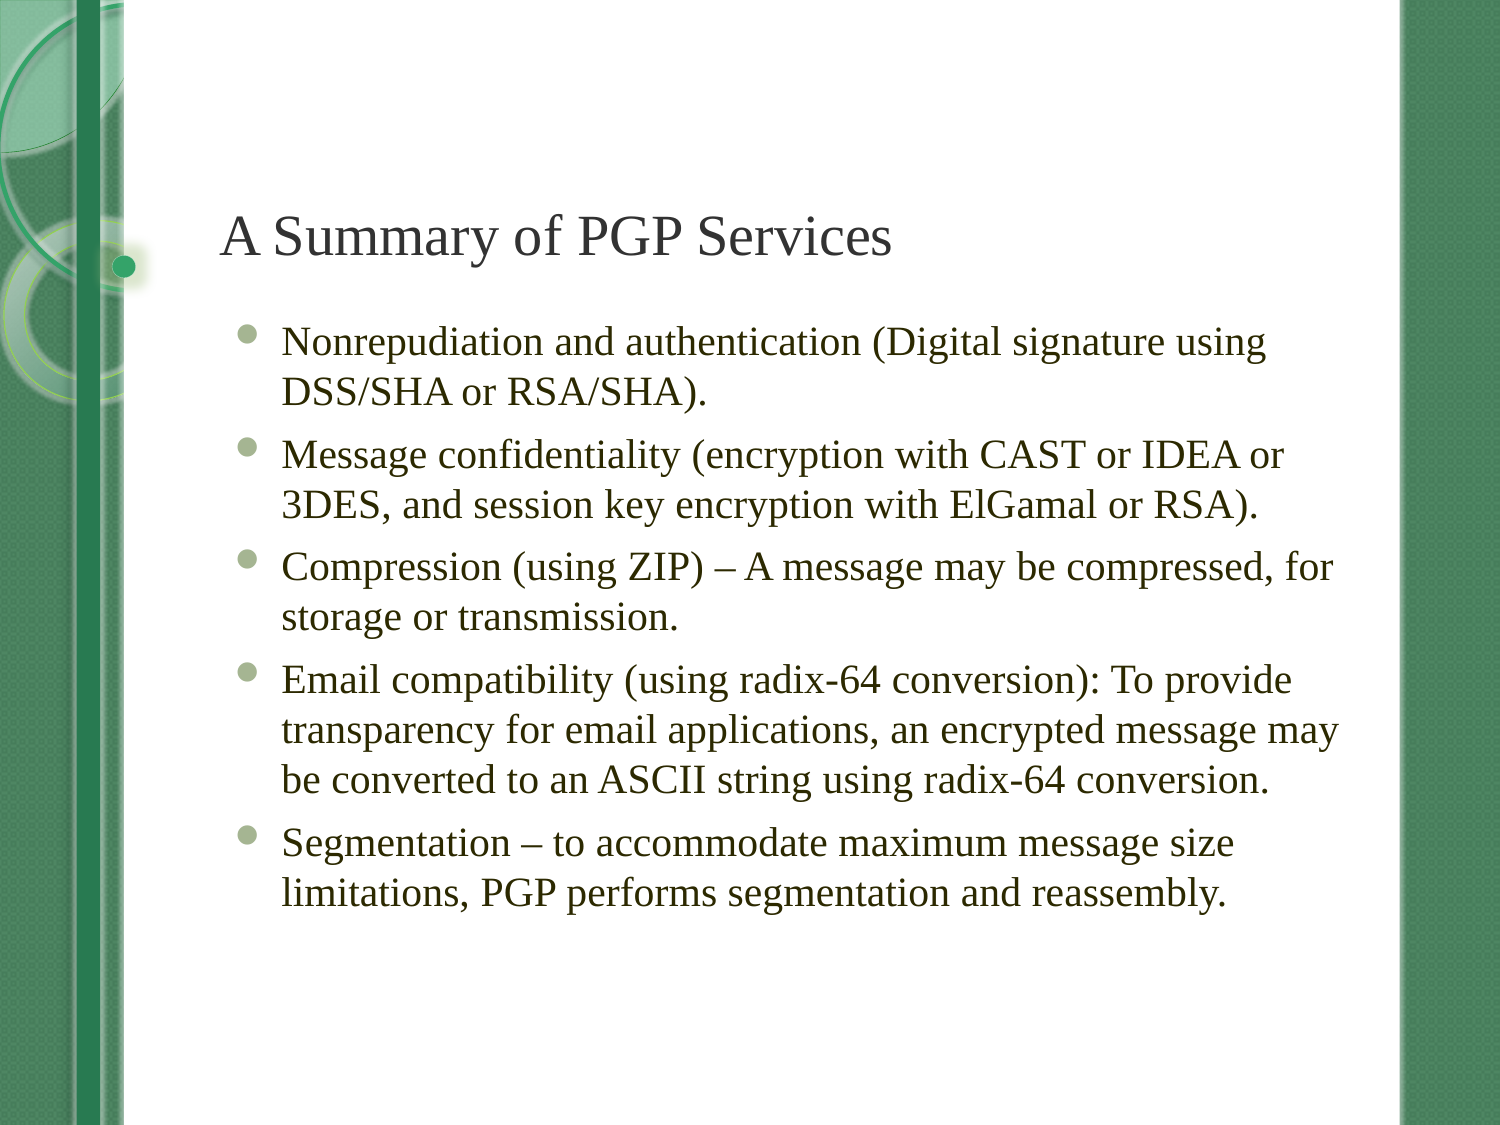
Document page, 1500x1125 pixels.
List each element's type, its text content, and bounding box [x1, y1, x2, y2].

list Nonrepudiation and authentication (Digital signature using DSS/SHA or RSA/SHA). Message confidentiality (encryption with CAST or IDEA or 3DES, and session key encryption with ElGamal or RSA). Compression (using ZIP) – A message may be compressed, for storage or transmission. Email compatibility (using radix-64 conversion): To provide transparency for email applications, an encrypted message may be converted to an ASCII string using radix-64 conversion. Segmentation – to accommodate maximum message size limitations, PGP performs segmentation and reassembly. [206, 306, 1400, 1024]
title A Summary of PGP Services [204, 138, 1388, 327]
